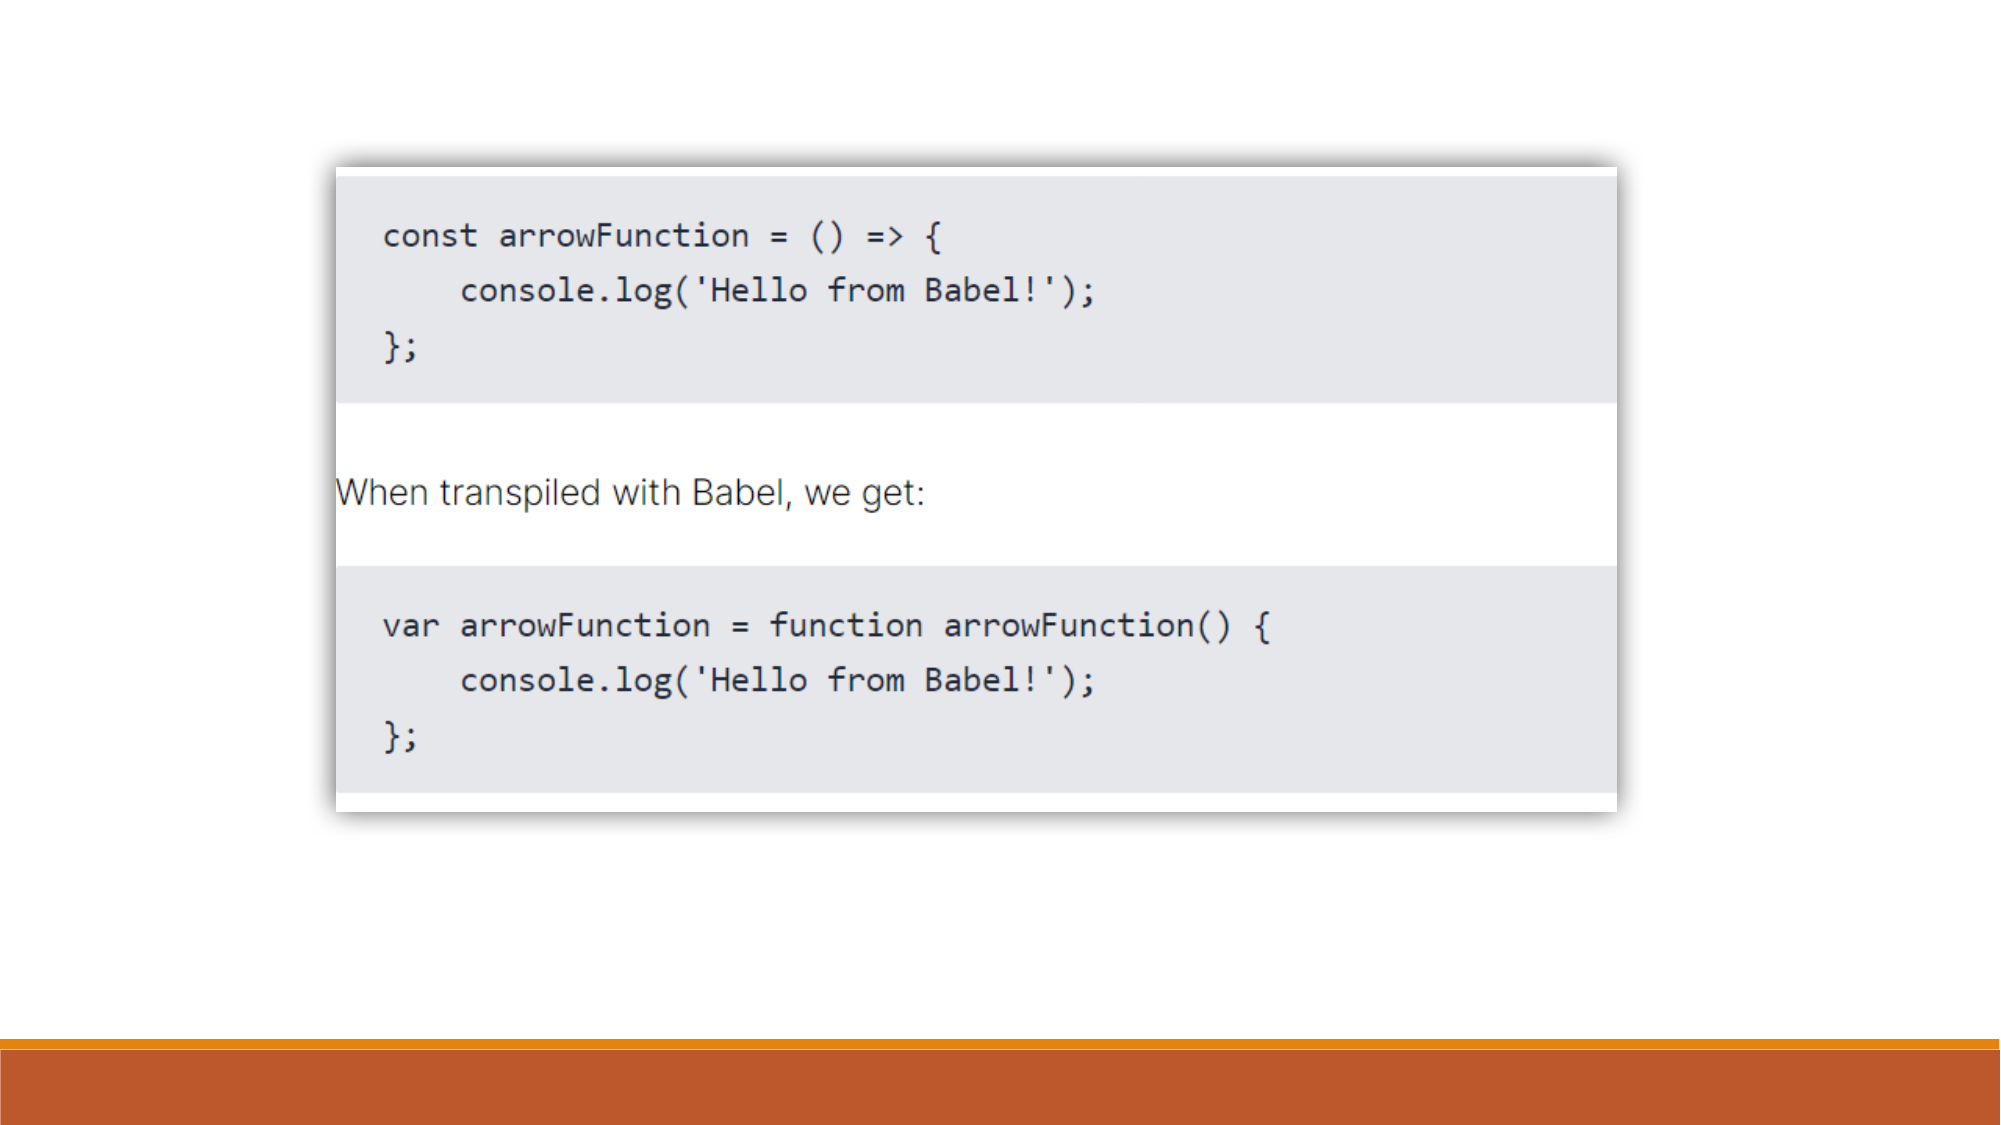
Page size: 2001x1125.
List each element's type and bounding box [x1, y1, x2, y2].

list [335, 166, 1617, 812]
